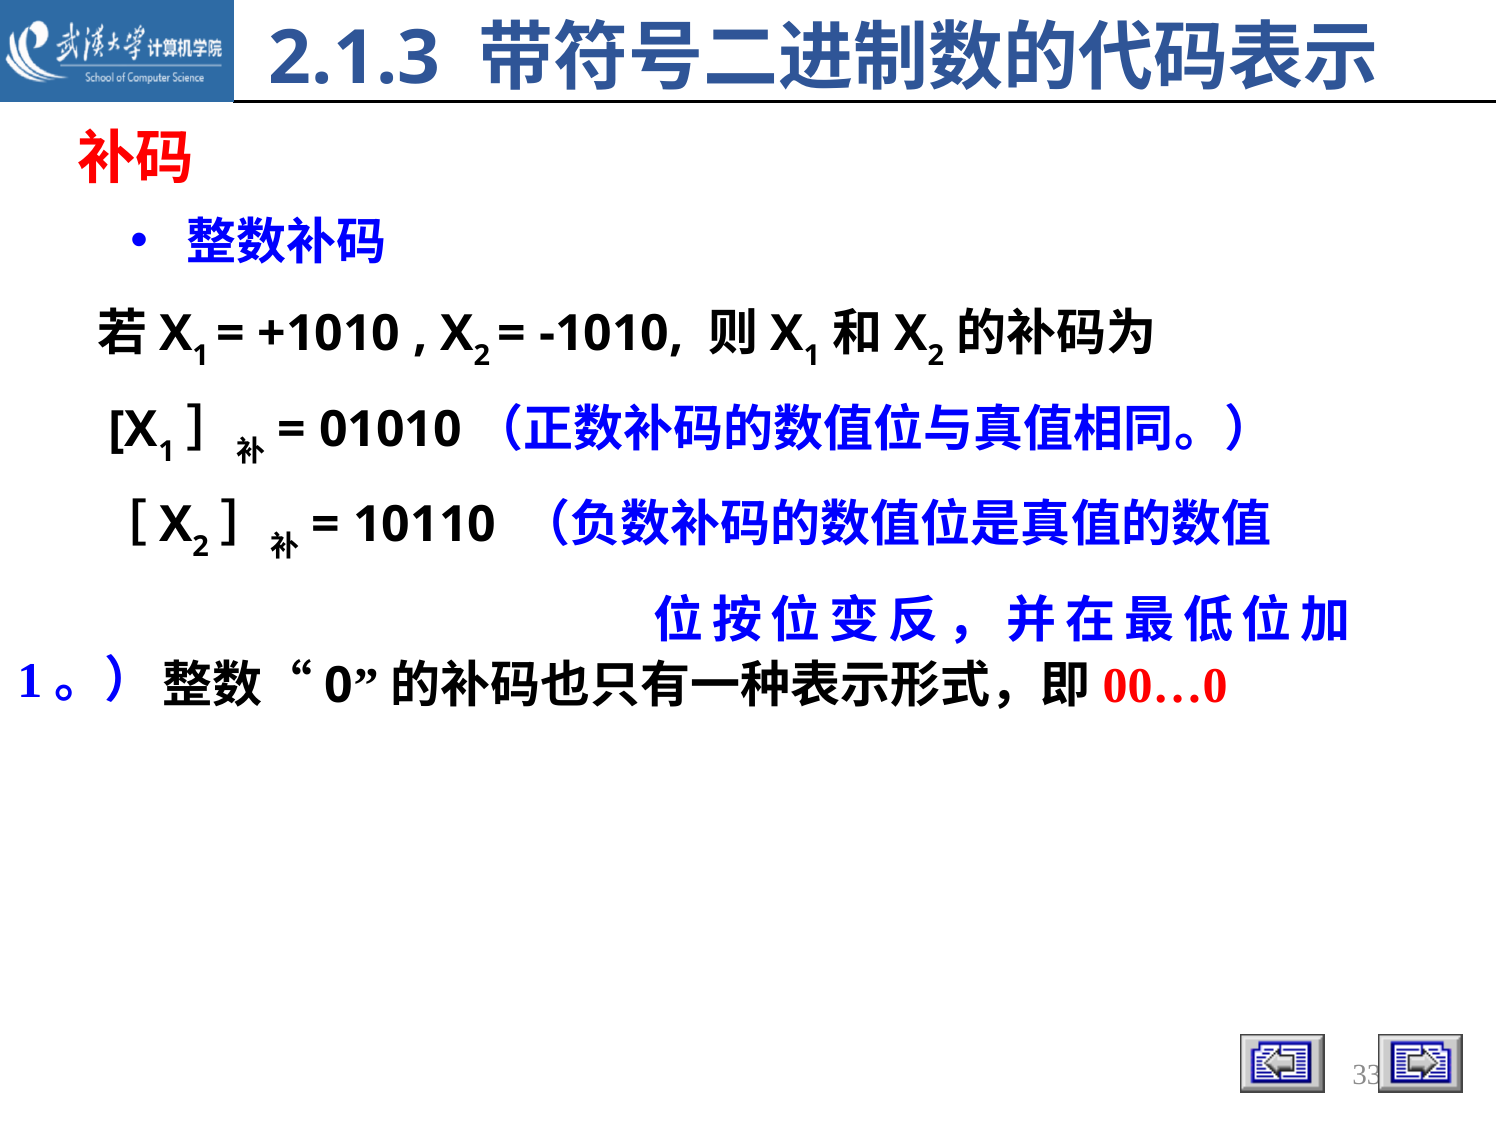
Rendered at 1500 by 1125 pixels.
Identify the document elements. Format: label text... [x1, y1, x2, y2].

text_box 2.1.3 带符号二进制数的代码表示 [254, 0, 1413, 101]
text_box 整数“0”的补码也只有一种表示形式，即00…0 [124, 645, 1325, 721]
picture [0, 0, 234, 102]
text_box 整数补码 [115, 201, 1366, 277]
picture [1240, 1034, 1325, 1093]
text_box 2.1.3 带符号二进制数的代码表示 [254, 102, 1413, 106]
text_box 补码 [62, 112, 1313, 198]
slide_number 33 [1059, 1042, 1397, 1103]
picture [1378, 1034, 1463, 1093]
text_box 若X1 = +1010 , X2 = -1010, 则X1和X2的补码为 [X1］补= 01010（正数补码的数值位与真值相同。） ［X2］补= 10110 （负数补码的数值位是真值的数值 位按位变反，并在最低位加1。） [2, 292, 1378, 715]
